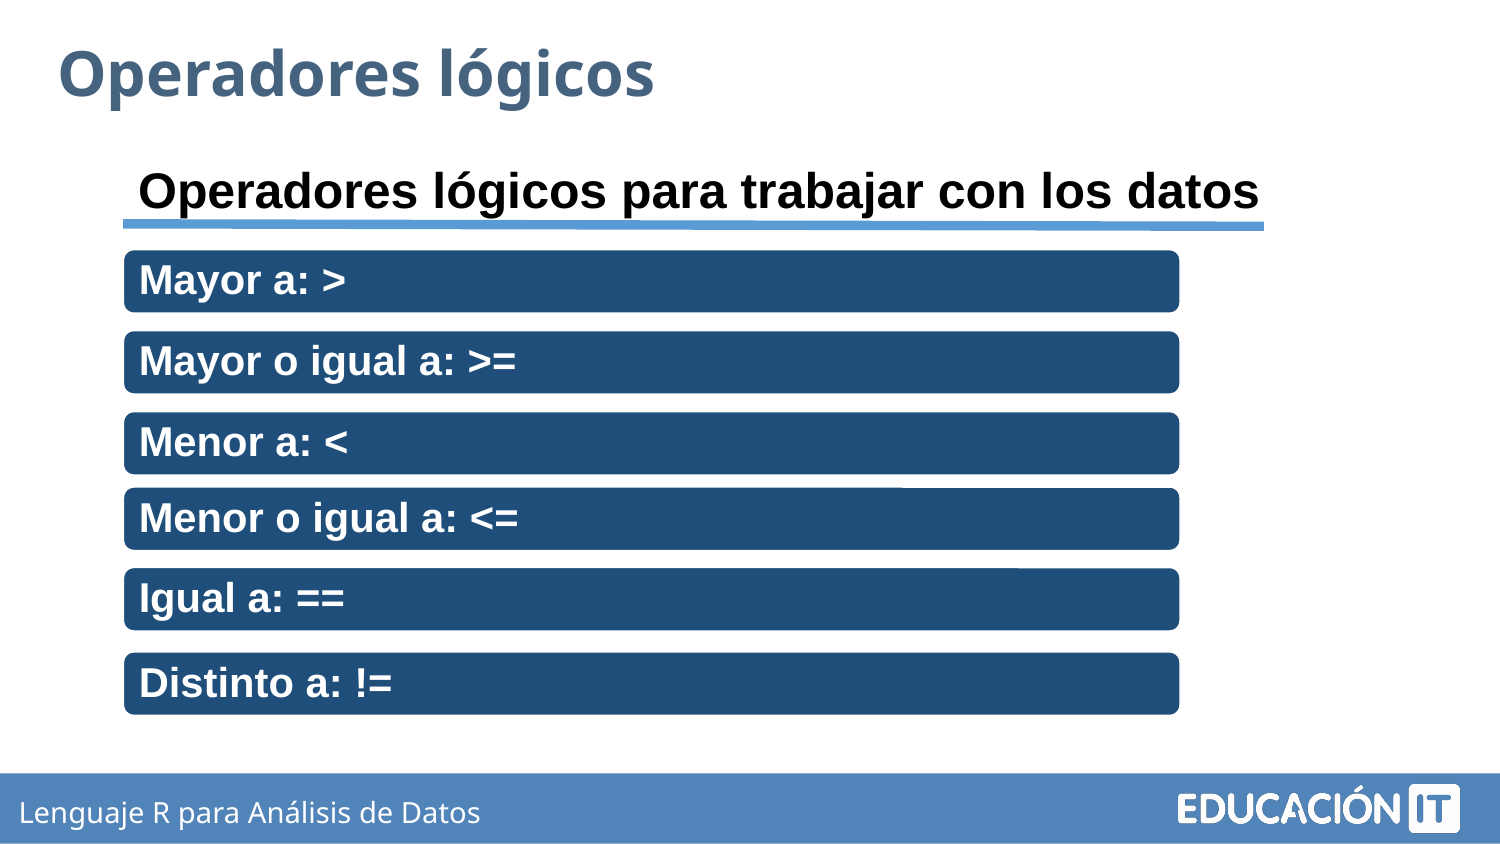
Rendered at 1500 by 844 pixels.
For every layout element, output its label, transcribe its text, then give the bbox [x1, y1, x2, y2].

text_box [122, 411, 1181, 476]
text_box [122, 651, 1181, 716]
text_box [122, 249, 1181, 314]
text_box Operadores lógicos para trabajar con los datos [123, 150, 1287, 227]
text_box Operadores lógicos [42, 33, 1032, 110]
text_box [122, 330, 1181, 395]
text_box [122, 223, 1265, 227]
picture [1175, 778, 1463, 839]
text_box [122, 486, 1181, 552]
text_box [122, 566, 1181, 632]
